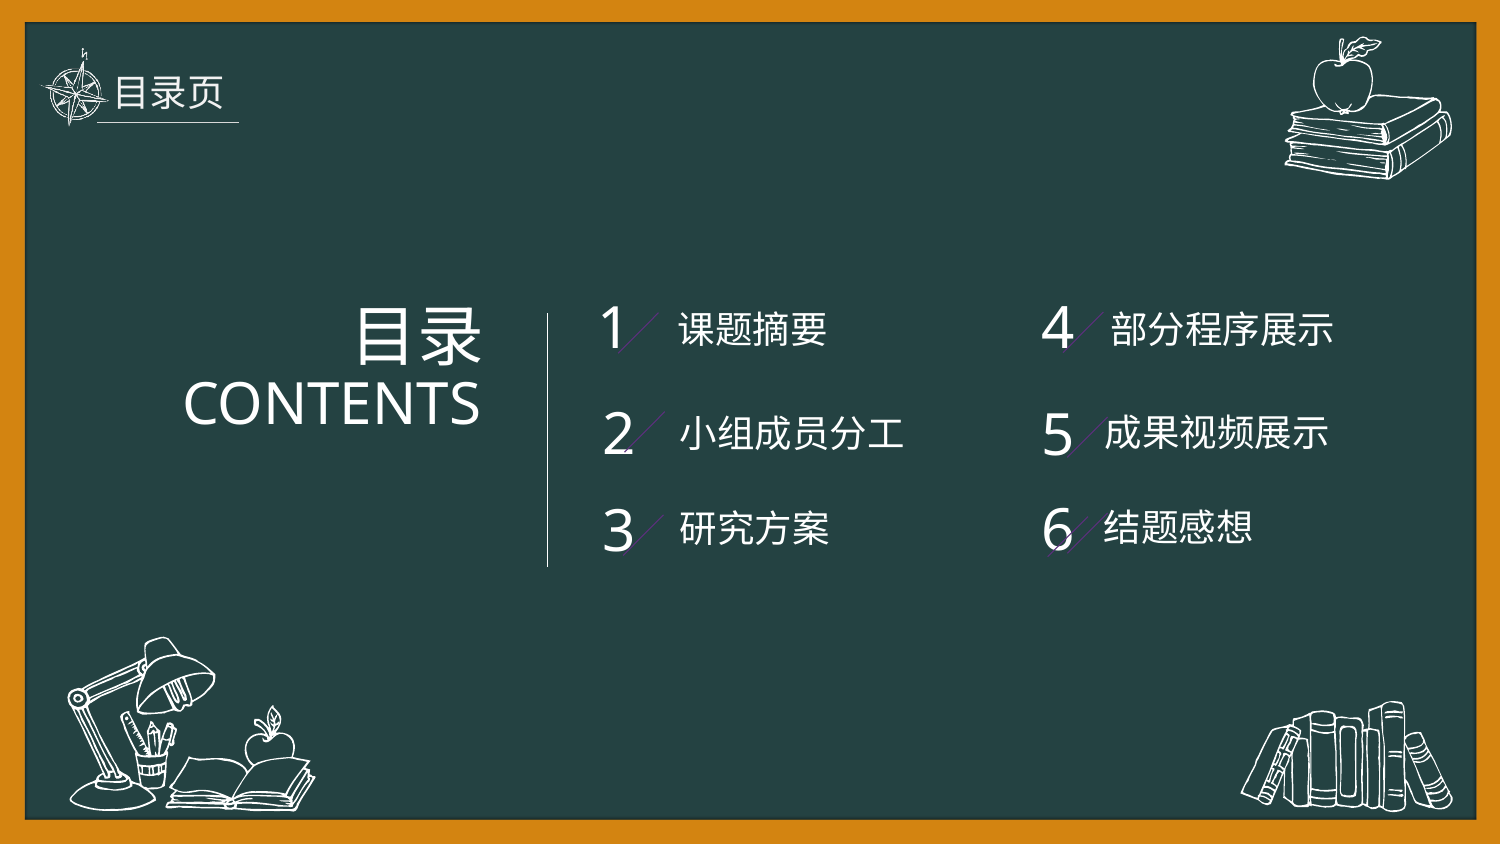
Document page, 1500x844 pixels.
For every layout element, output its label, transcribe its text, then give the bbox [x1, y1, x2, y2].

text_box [1028, 484, 1108, 571]
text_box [1028, 389, 1108, 475]
text_box [1108, 503, 1140, 564]
text_box 结题感想 [1108, 496, 1269, 557]
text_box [38, 48, 263, 127]
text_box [589, 389, 665, 475]
text_box 成果视频展示 [1108, 401, 1346, 462]
text_box 研究方案 [664, 497, 845, 558]
text_box 部分程序展示 [1104, 298, 1351, 359]
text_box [584, 283, 659, 369]
text_box 课题摘要 [663, 298, 843, 359]
picture [0, 0, 1500, 844]
text_box 小组成员分工 [665, 402, 920, 462]
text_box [1013, 488, 1088, 575]
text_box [46, 286, 500, 445]
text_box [589, 485, 664, 571]
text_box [1027, 282, 1104, 369]
